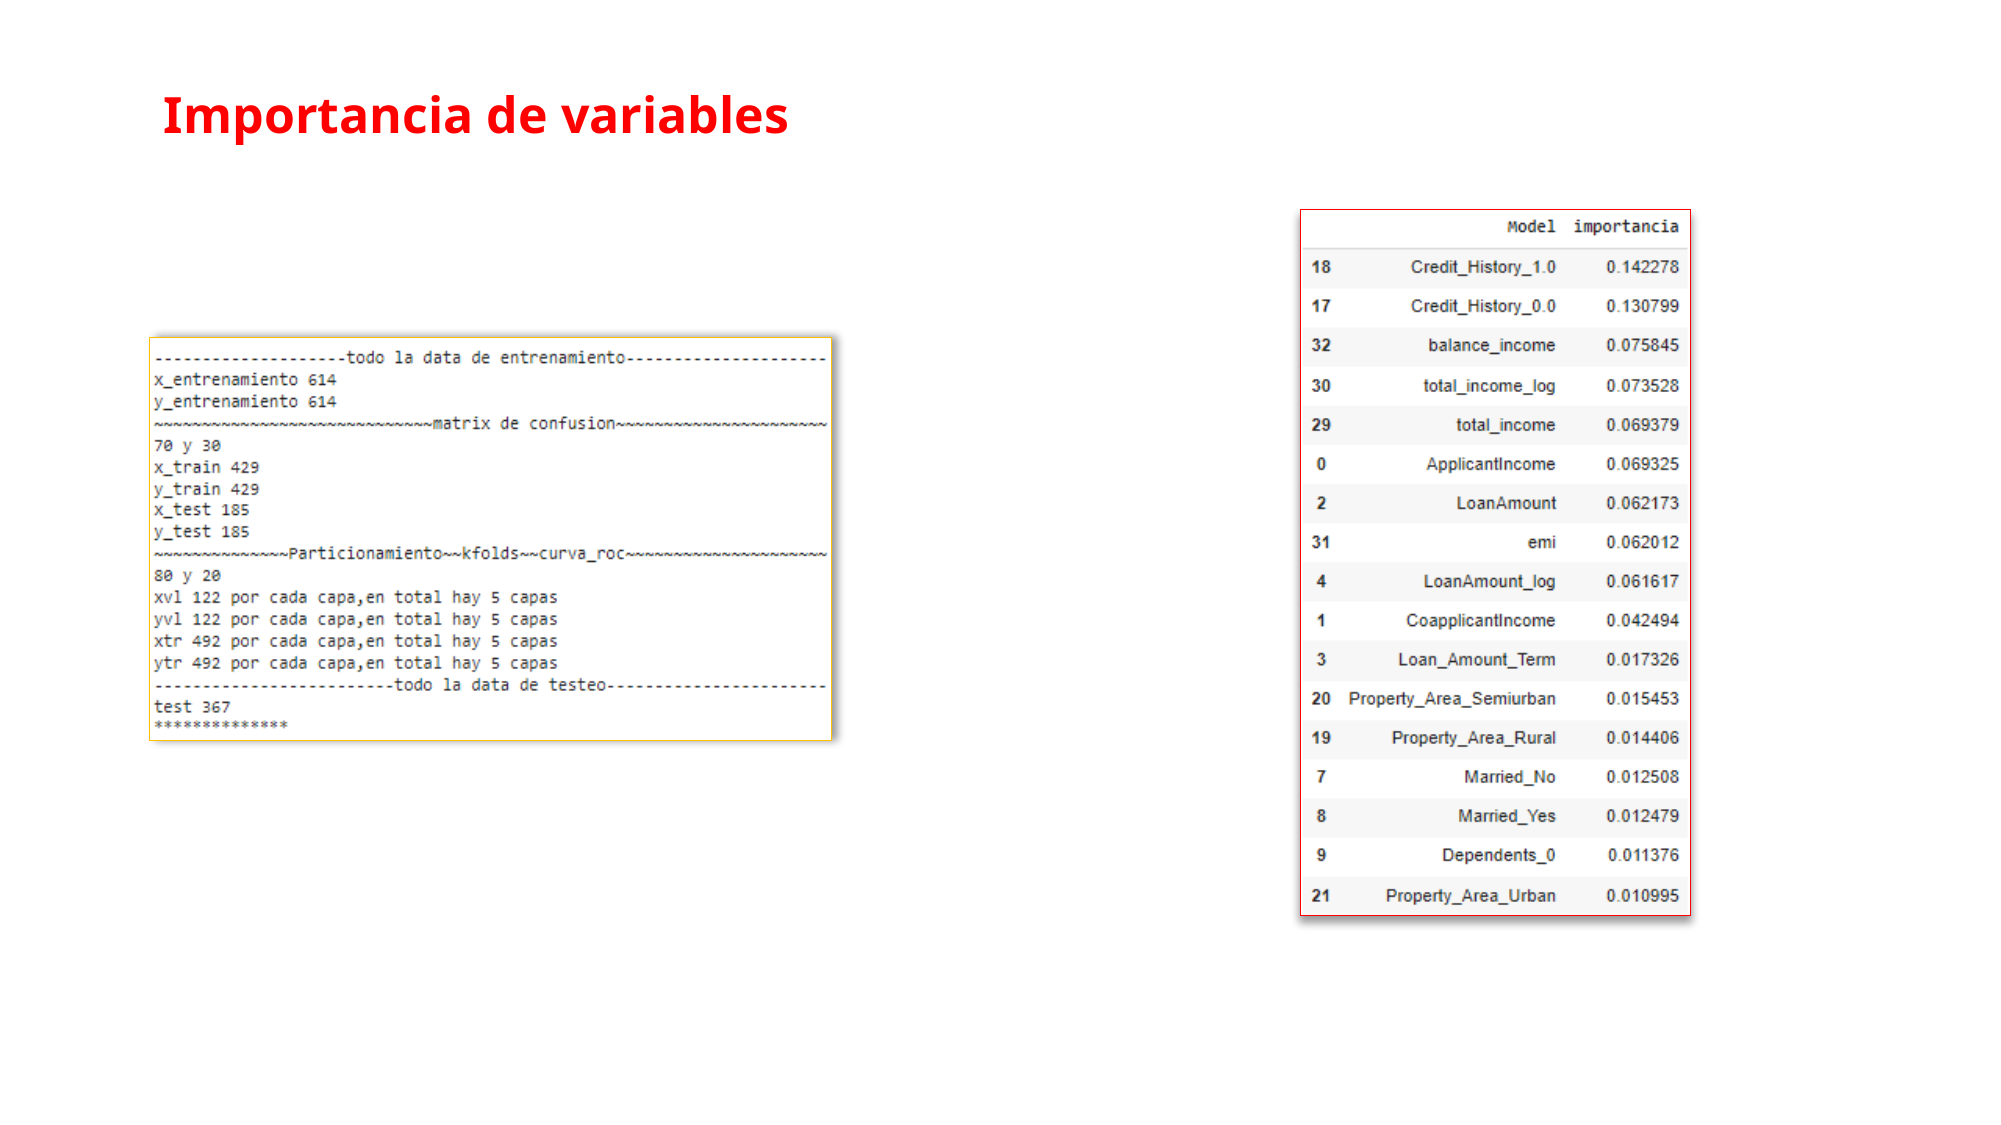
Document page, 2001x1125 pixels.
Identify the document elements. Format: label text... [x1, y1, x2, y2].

text_box Importancia de variables [149, 76, 828, 152]
picture [1300, 209, 1691, 916]
picture [149, 337, 832, 741]
